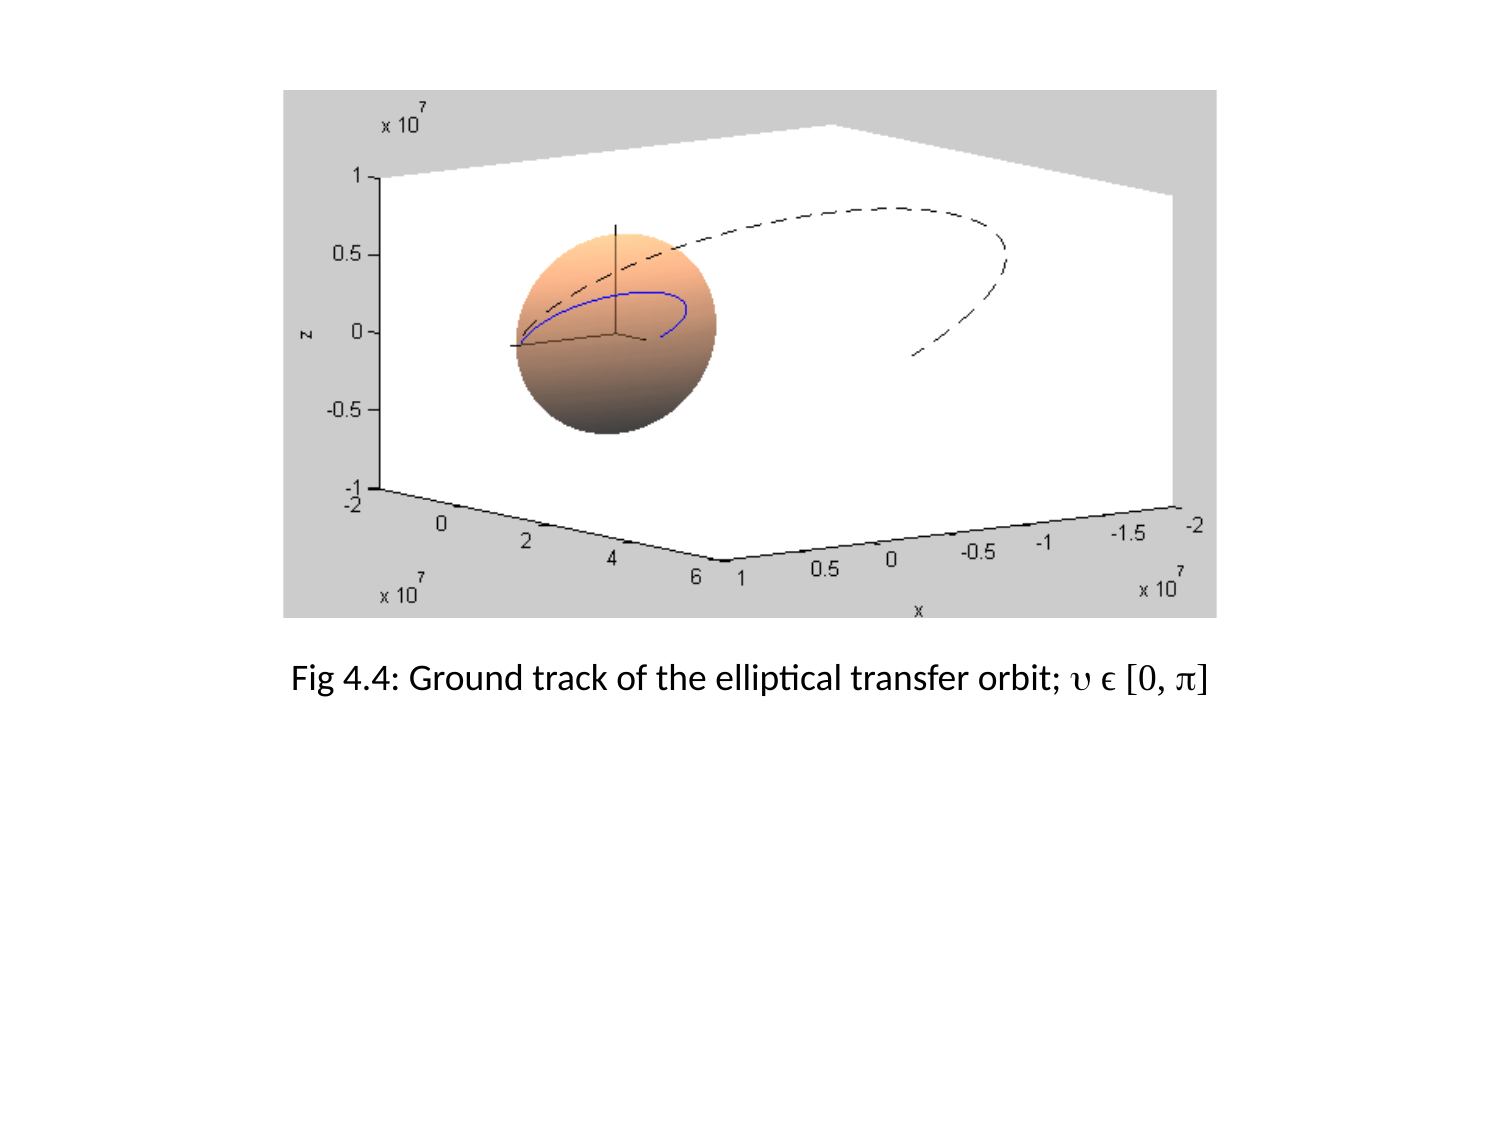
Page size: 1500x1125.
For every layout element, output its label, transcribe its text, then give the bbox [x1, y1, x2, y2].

text_box Fig 4.4: Ground track of the elliptical transfer orbit;  ϵ [0, ] [230, 645, 1270, 705]
picture [283, 89, 1217, 618]
